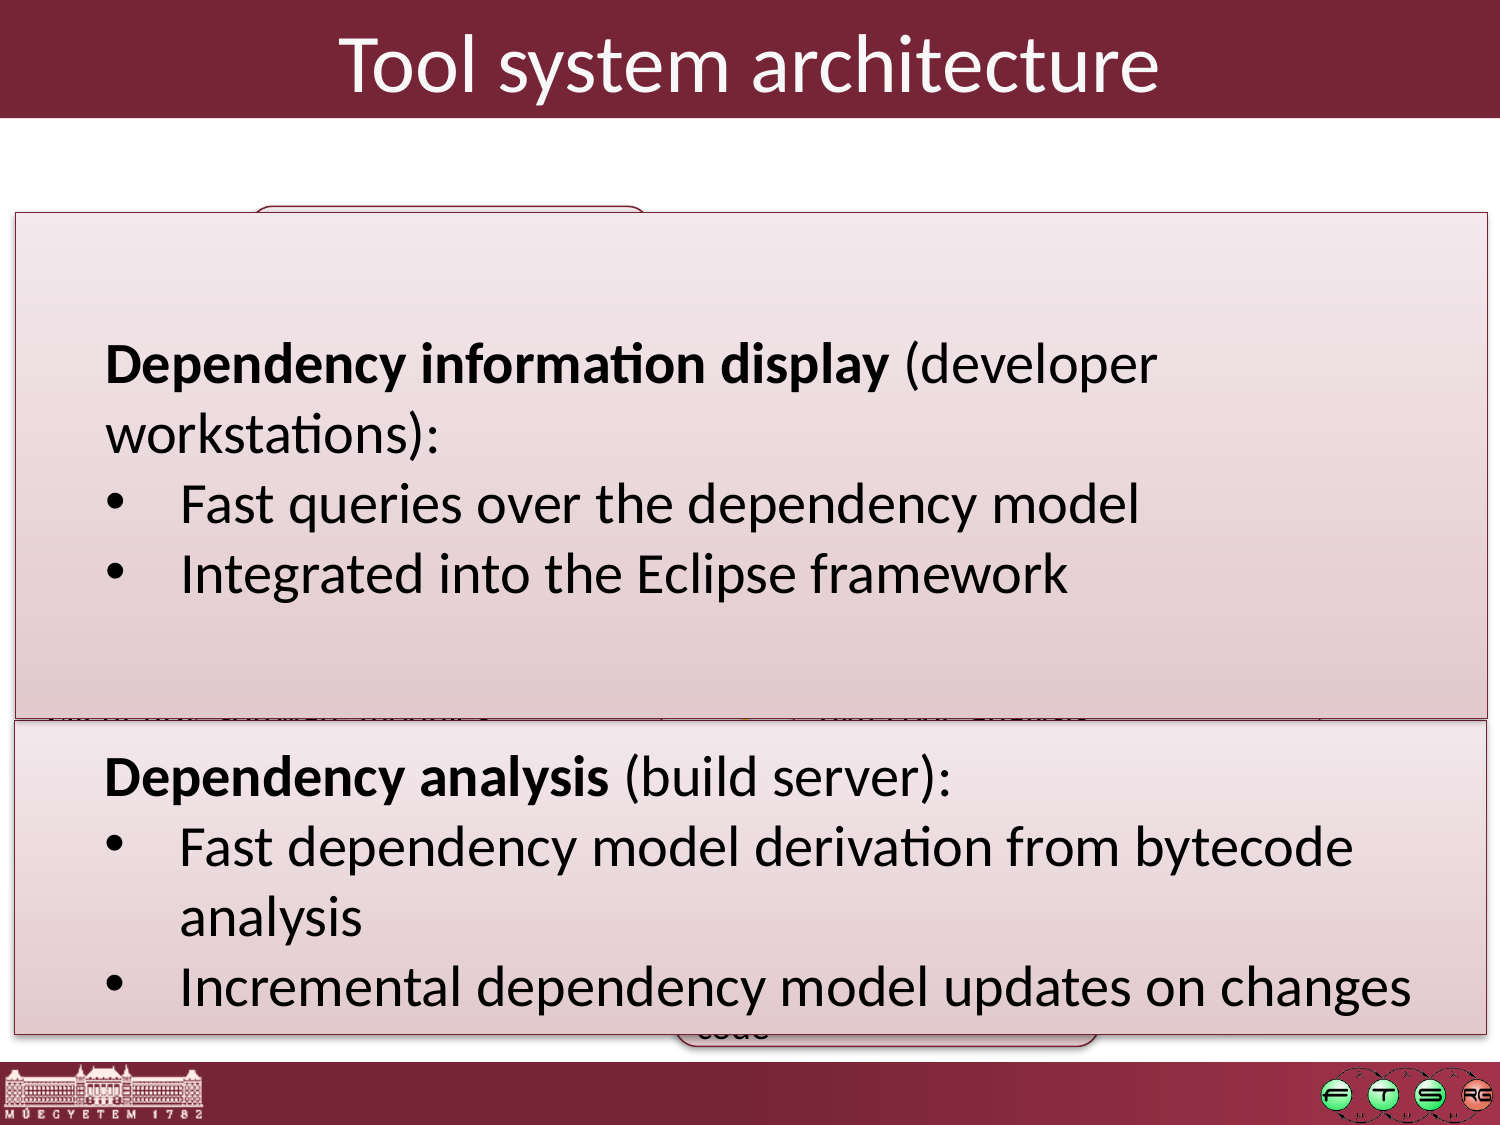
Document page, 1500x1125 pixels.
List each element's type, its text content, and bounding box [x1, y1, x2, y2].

picture [1318, 1065, 1494, 1125]
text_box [14, 212, 1488, 1035]
picture [0, 1063, 209, 1123]
text_box Dependency queries directly from the source code editor [260, 205, 640, 209]
title Tool system architecture [0, 0, 1500, 119]
